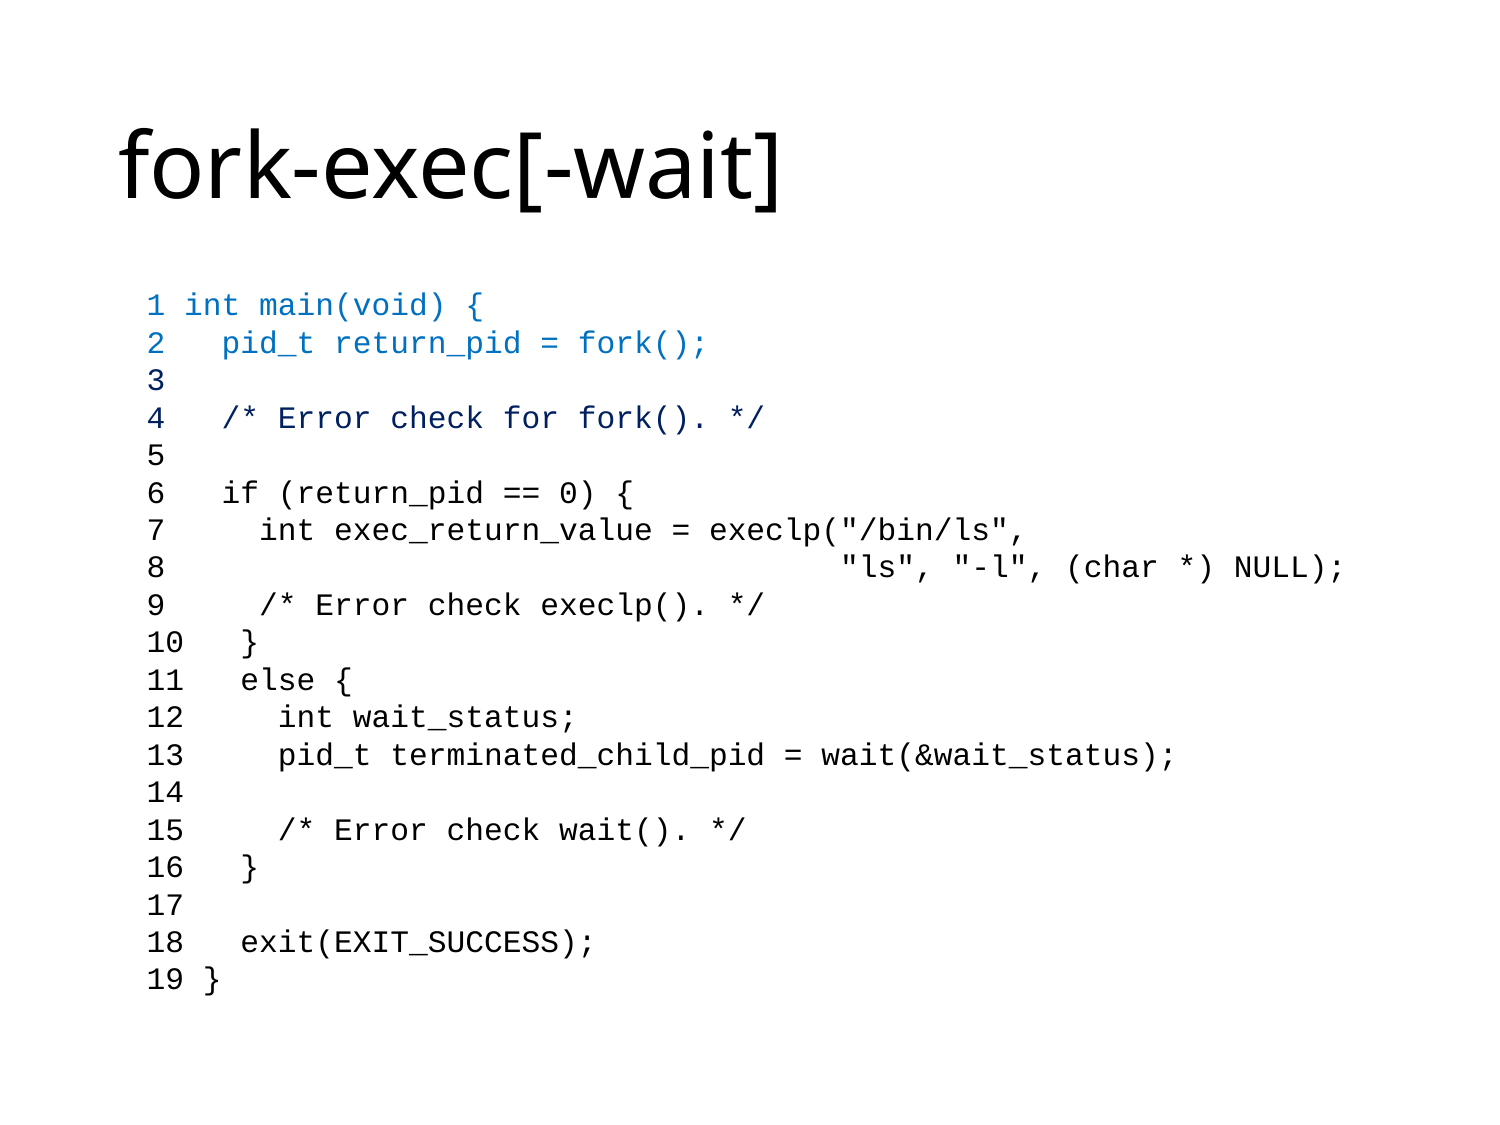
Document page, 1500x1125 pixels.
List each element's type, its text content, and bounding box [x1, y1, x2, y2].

text_box 1 int main(void) { 2 pid_t return_pid = fork(); 3 4 /* Error check for fork(). */ 5 6 if (return_pid == 0) { 7 int exec_return_value = execlp("/bin/ls", 8 "ls", "-l", (char *) NULL); 9 /* Error check execlp(). */ 10 } 11 else { 12 int wait_status; 13 pid_t terminated_child_pid = wait(&wait_status); 14 15 /* Error check wait(). */ 16 } 17 18 exit(EXIT_SUCCESS); 19 } [131, 277, 1368, 1041]
title fork-exec[-wait] [103, 59, 1397, 278]
